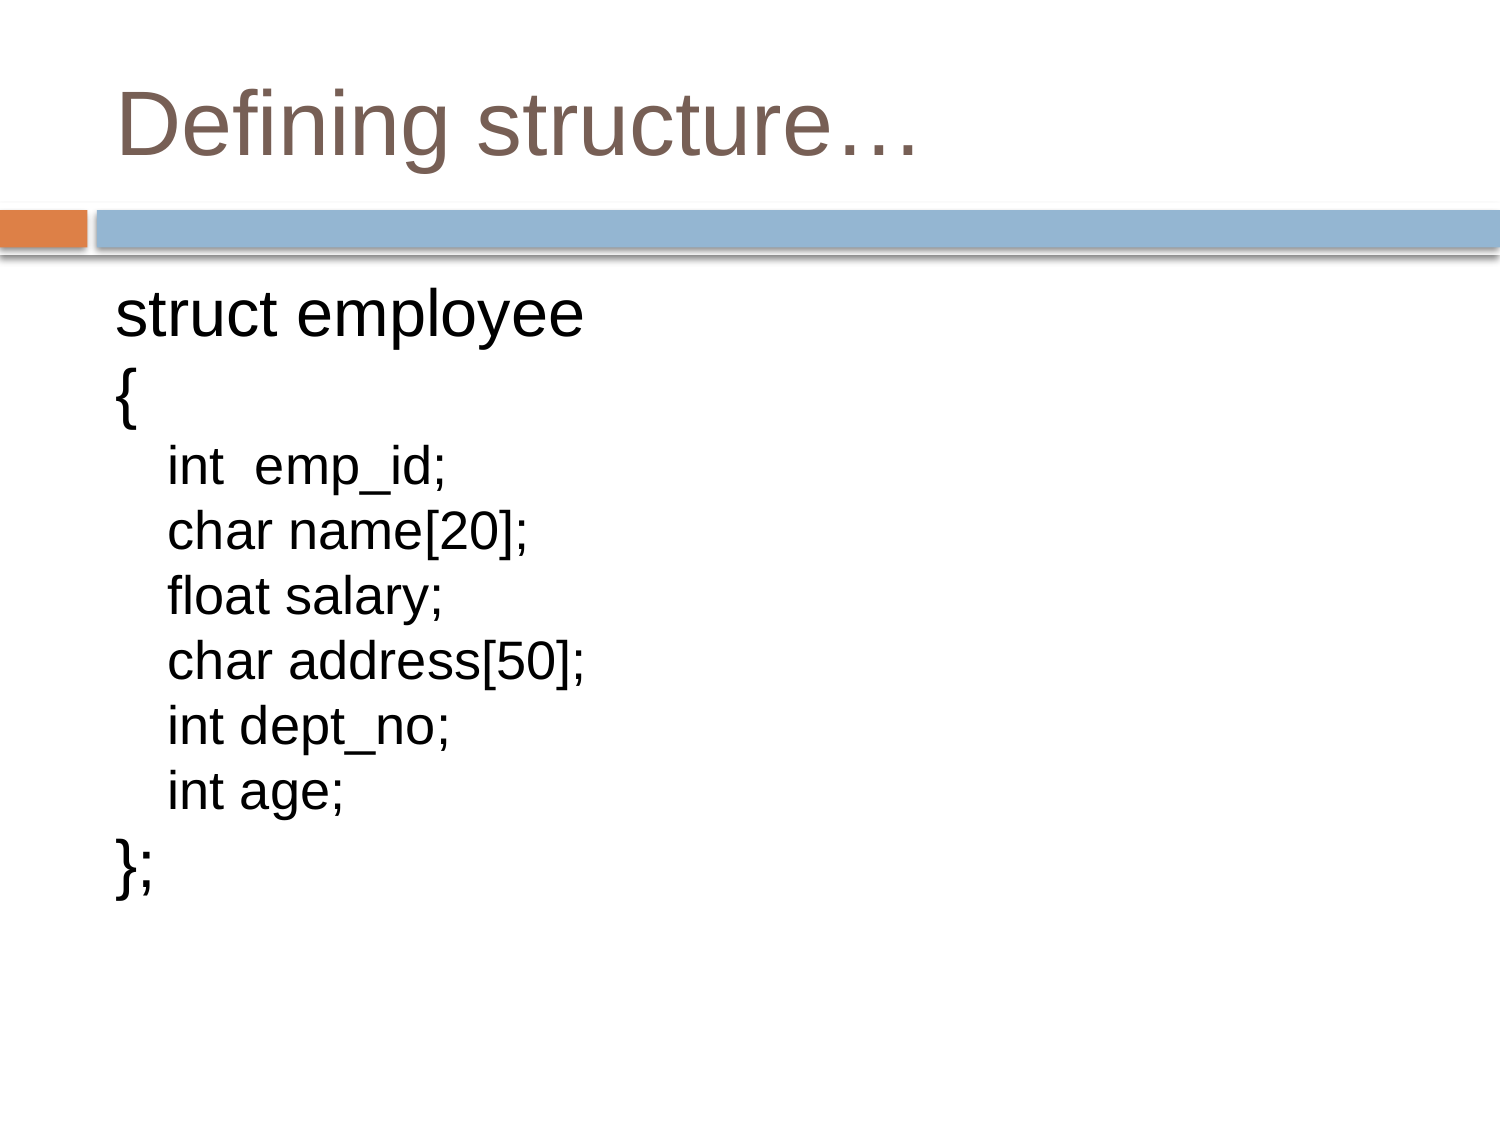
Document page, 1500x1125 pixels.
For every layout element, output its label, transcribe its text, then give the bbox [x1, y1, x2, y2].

list struct employee { int emp_id; char name[20]; float salary; char address[50]; int dept_no; int age; }; [100, 262, 1438, 1000]
title Defining structure… [100, 37, 1438, 200]
